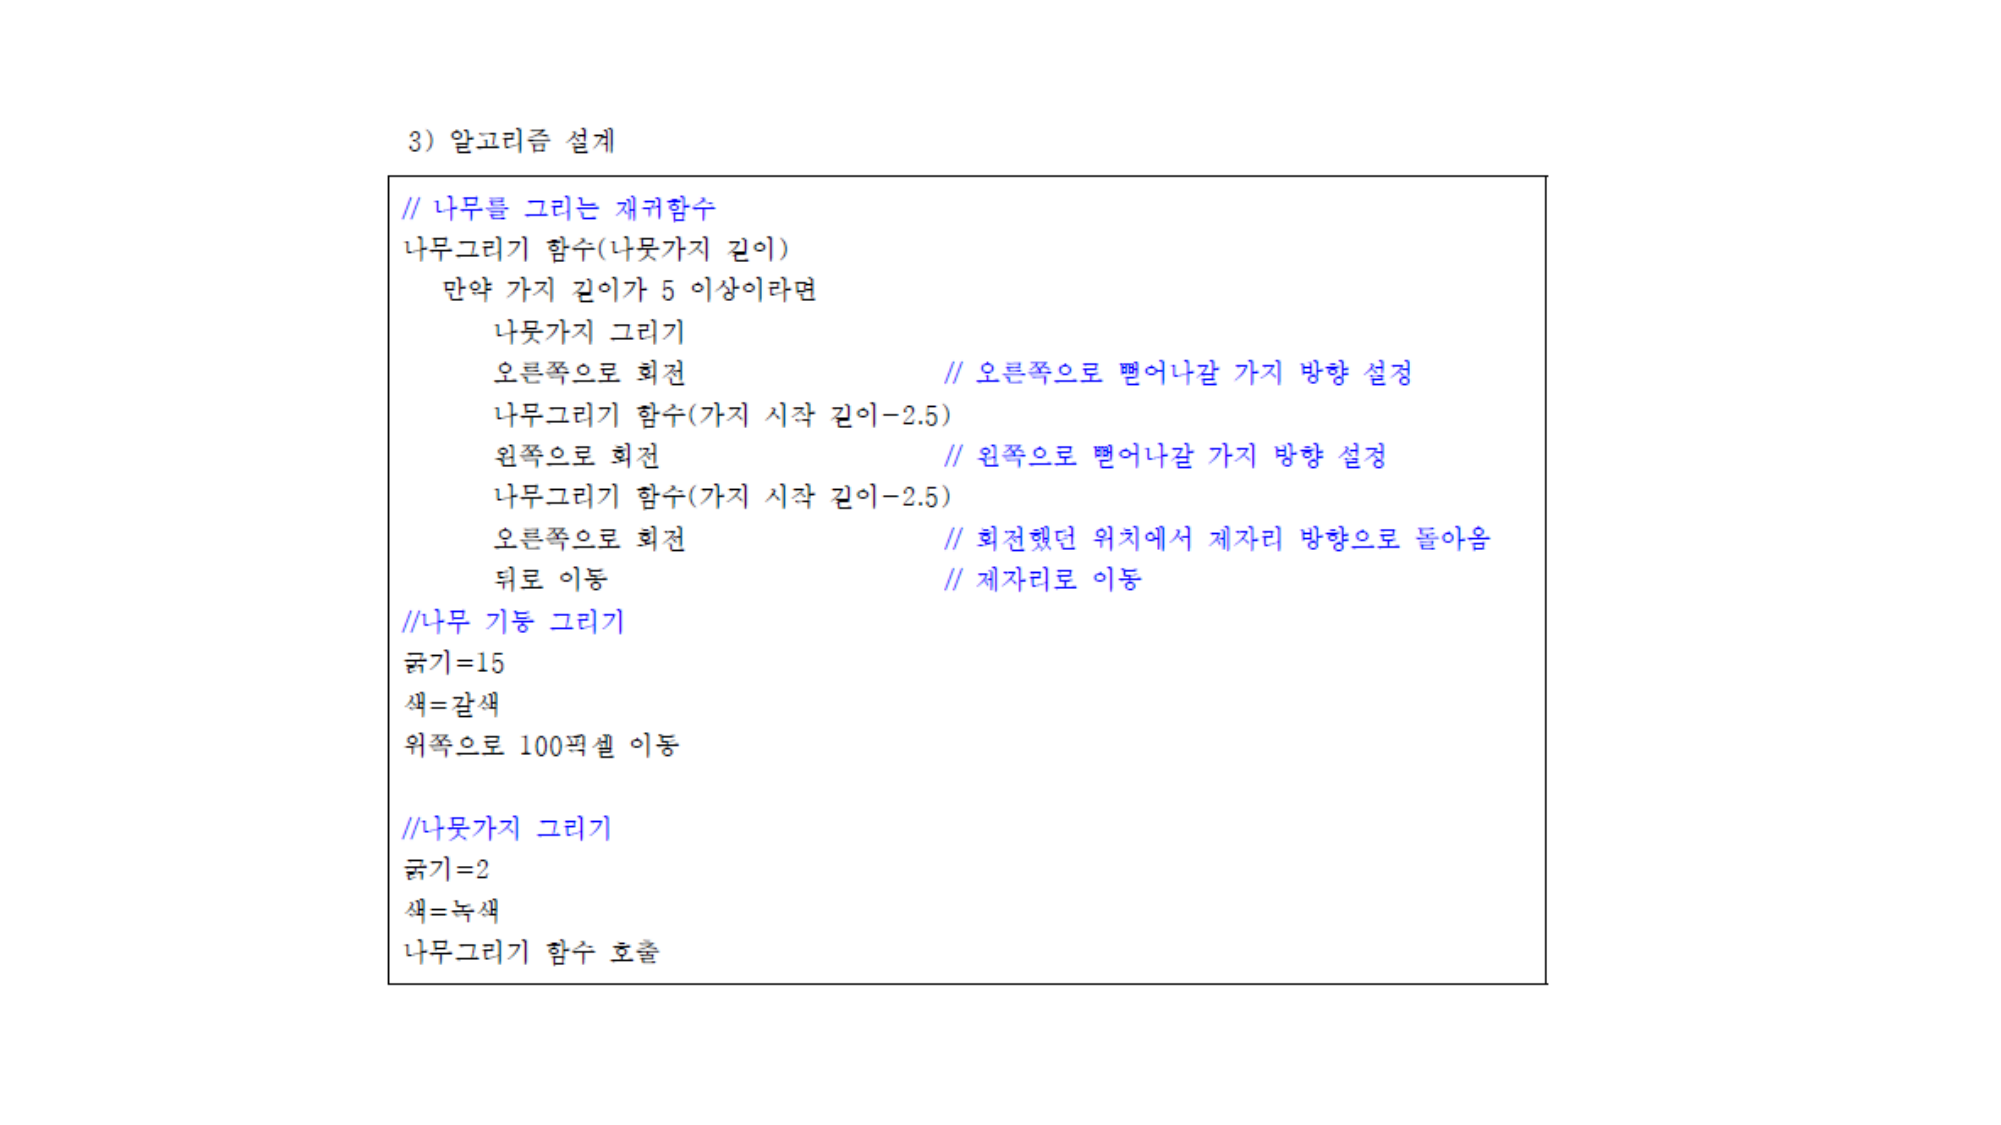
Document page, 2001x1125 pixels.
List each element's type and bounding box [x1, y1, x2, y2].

picture [339, 118, 1701, 1009]
